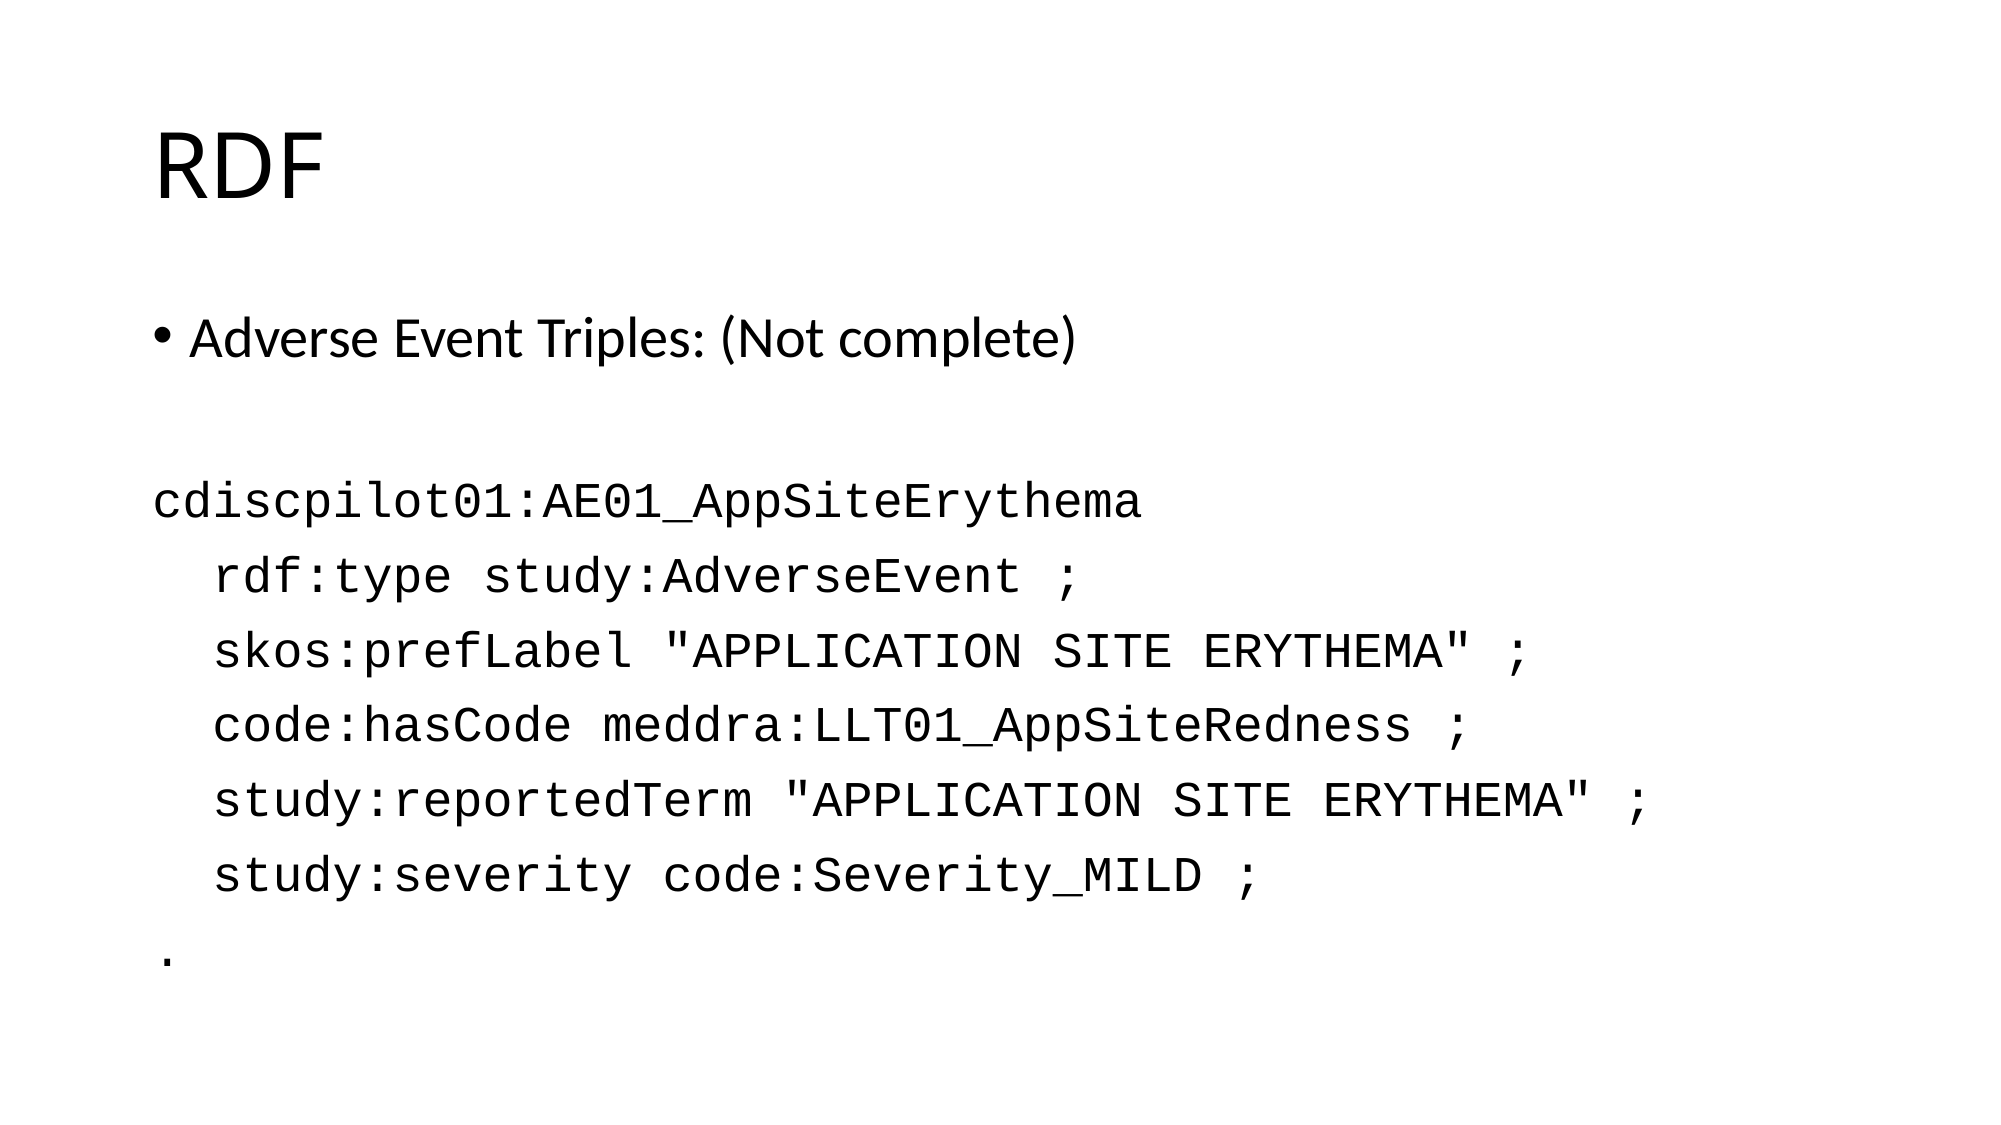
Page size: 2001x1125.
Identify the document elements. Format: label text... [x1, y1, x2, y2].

title RDF [137, 59, 1863, 278]
list Adverse Event Triples: (Not complete) cdiscpilot01:AE01_AppSiteErythema rdf:type study:AdverseEvent ; skos:prefLabel "APPLICATION SITE ERYTHEMA" ; code:hasCode meddra:LLT01_AppSiteRedness ; study:reportedTerm "APPLICATION SITE ERYTHEMA" ; study:severity code:Severity_MILD ; . [137, 299, 1863, 1014]
